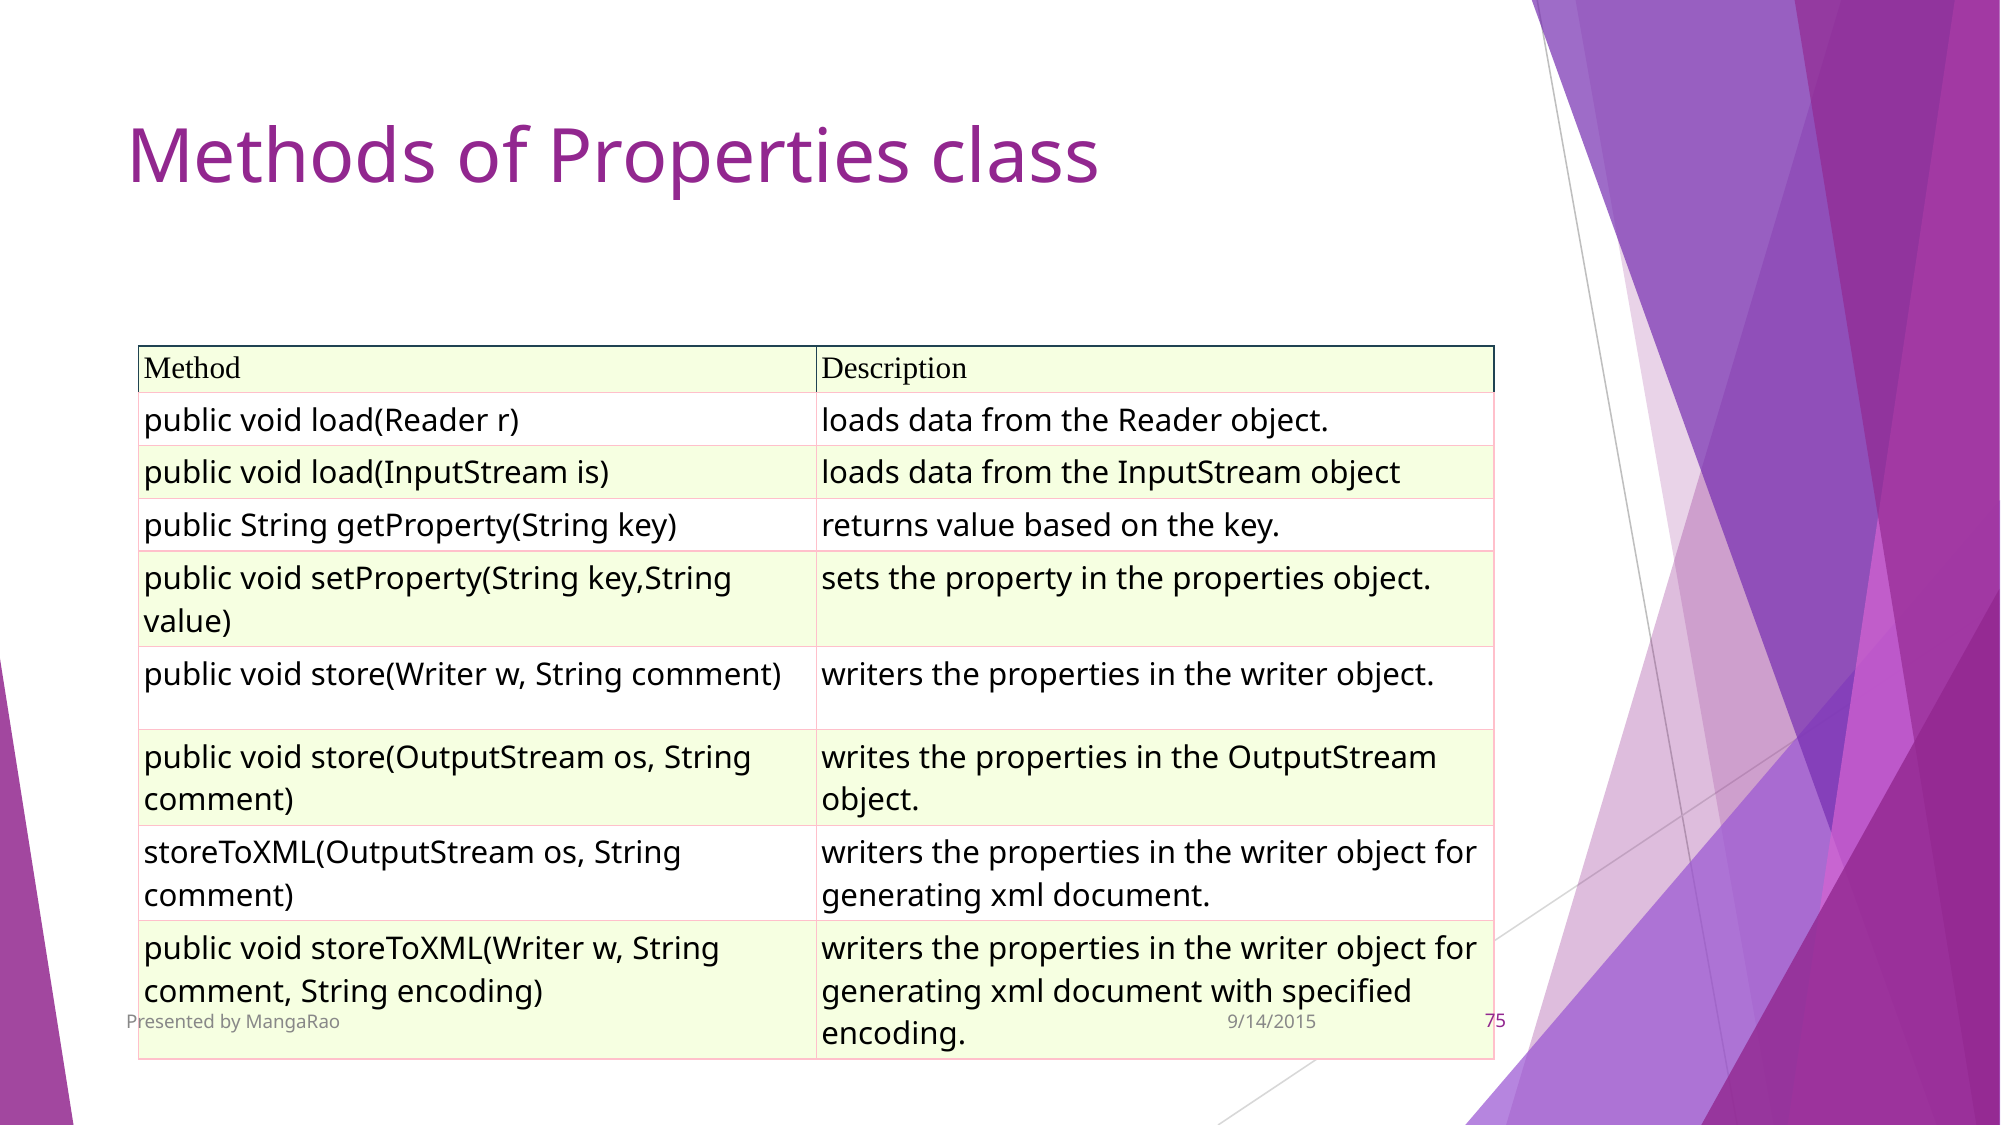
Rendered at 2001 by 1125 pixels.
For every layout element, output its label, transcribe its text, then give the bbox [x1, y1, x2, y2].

table_cell storeToXML(OutputStream os, String comment) [139, 826, 816, 920]
table_cell public String getProperty(String key) [139, 499, 816, 550]
table_cell public void store(Writer w, String comment) [139, 647, 816, 729]
table_cell public void store(OutputStream os, String comment) [139, 730, 816, 825]
table_cell public void storeToXML(Writer w, String comment, String encoding) [139, 921, 816, 991]
table_cell public void setProperty(String key,String value) [139, 552, 816, 646]
table_cell writers the properties in the writer object for generating xml document with specified encoding. [817, 921, 1493, 1058]
table_cell writers the properties in the writer object. [817, 647, 1493, 729]
table_cell public void load(Reader r) [139, 393, 816, 445]
table_header Method [139, 347, 816, 392]
title Methods of Properties class [111, 99, 1522, 317]
table_cell public void storeToXML(Writer w, String comment, String encoding) [139, 1051, 816, 1058]
table_cell loads data from the Reader object. [817, 393, 1493, 445]
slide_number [1181, 991, 1332, 1051]
footer Presented by MangaRao [111, 991, 1145, 1051]
table_cell loads data from the InputStream object [817, 446, 1493, 498]
table_cell sets the property in the properties object. [817, 552, 1493, 646]
table_cell public void load(InputStream is) [139, 446, 816, 498]
slide_number ‹#› [1409, 991, 1522, 1051]
table_header Description [817, 347, 1493, 392]
table_cell writes the properties in the OutputStream object. [817, 730, 1493, 825]
table_cell returns value based on the key. [817, 499, 1493, 550]
table_cell writers the properties in the writer object for generating xml document. [817, 826, 1493, 920]
